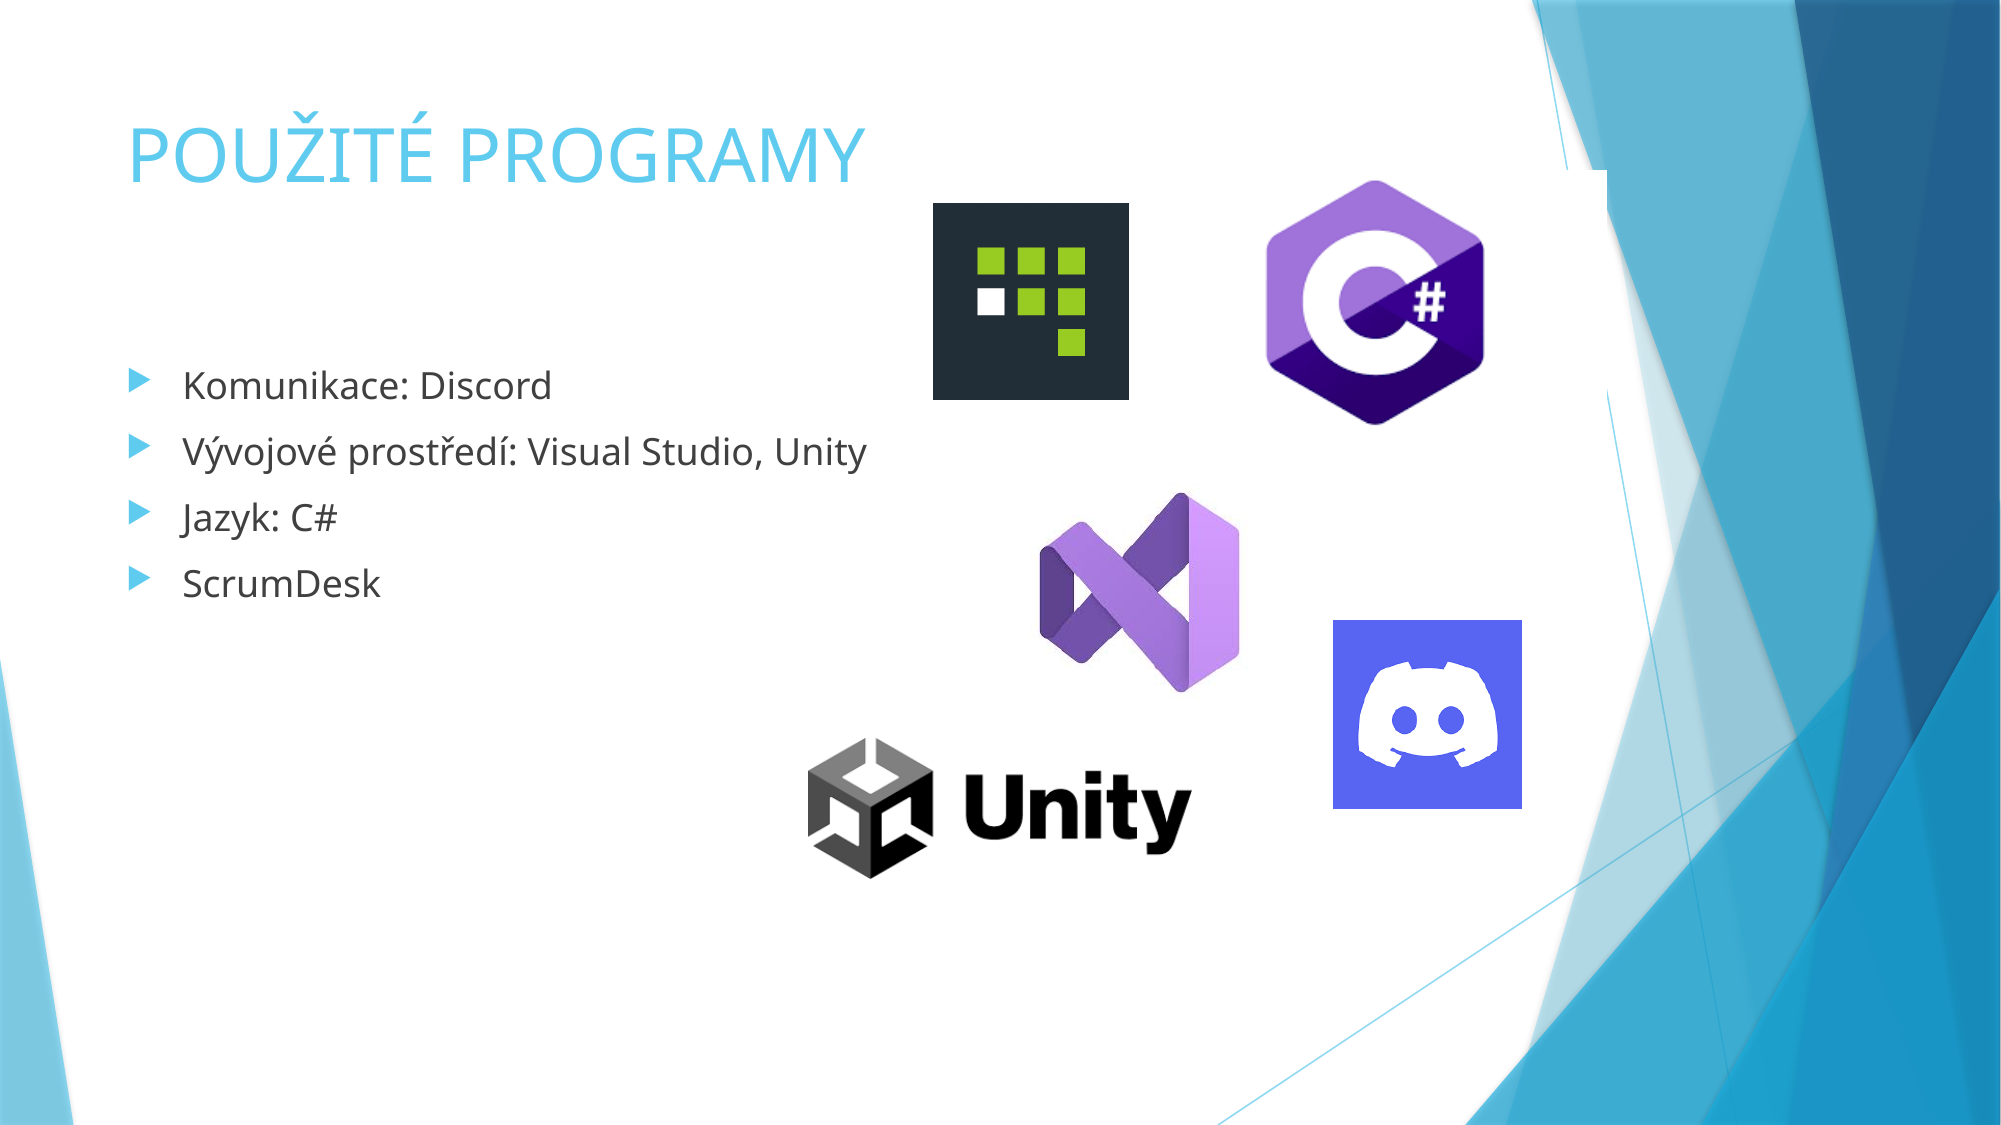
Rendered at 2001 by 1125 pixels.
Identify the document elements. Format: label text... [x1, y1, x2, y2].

title POUŽITÉ PROGRAMY [111, 99, 1522, 317]
picture [1030, 483, 1249, 702]
list Komunikace: Discord Vývojové prostředí: Visual Studio, Unity Jazyk: C# ScrumDesk [111, 354, 1522, 992]
picture [1332, 619, 1522, 810]
picture [1138, 169, 1607, 434]
picture [932, 203, 1130, 400]
picture [808, 737, 1192, 880]
